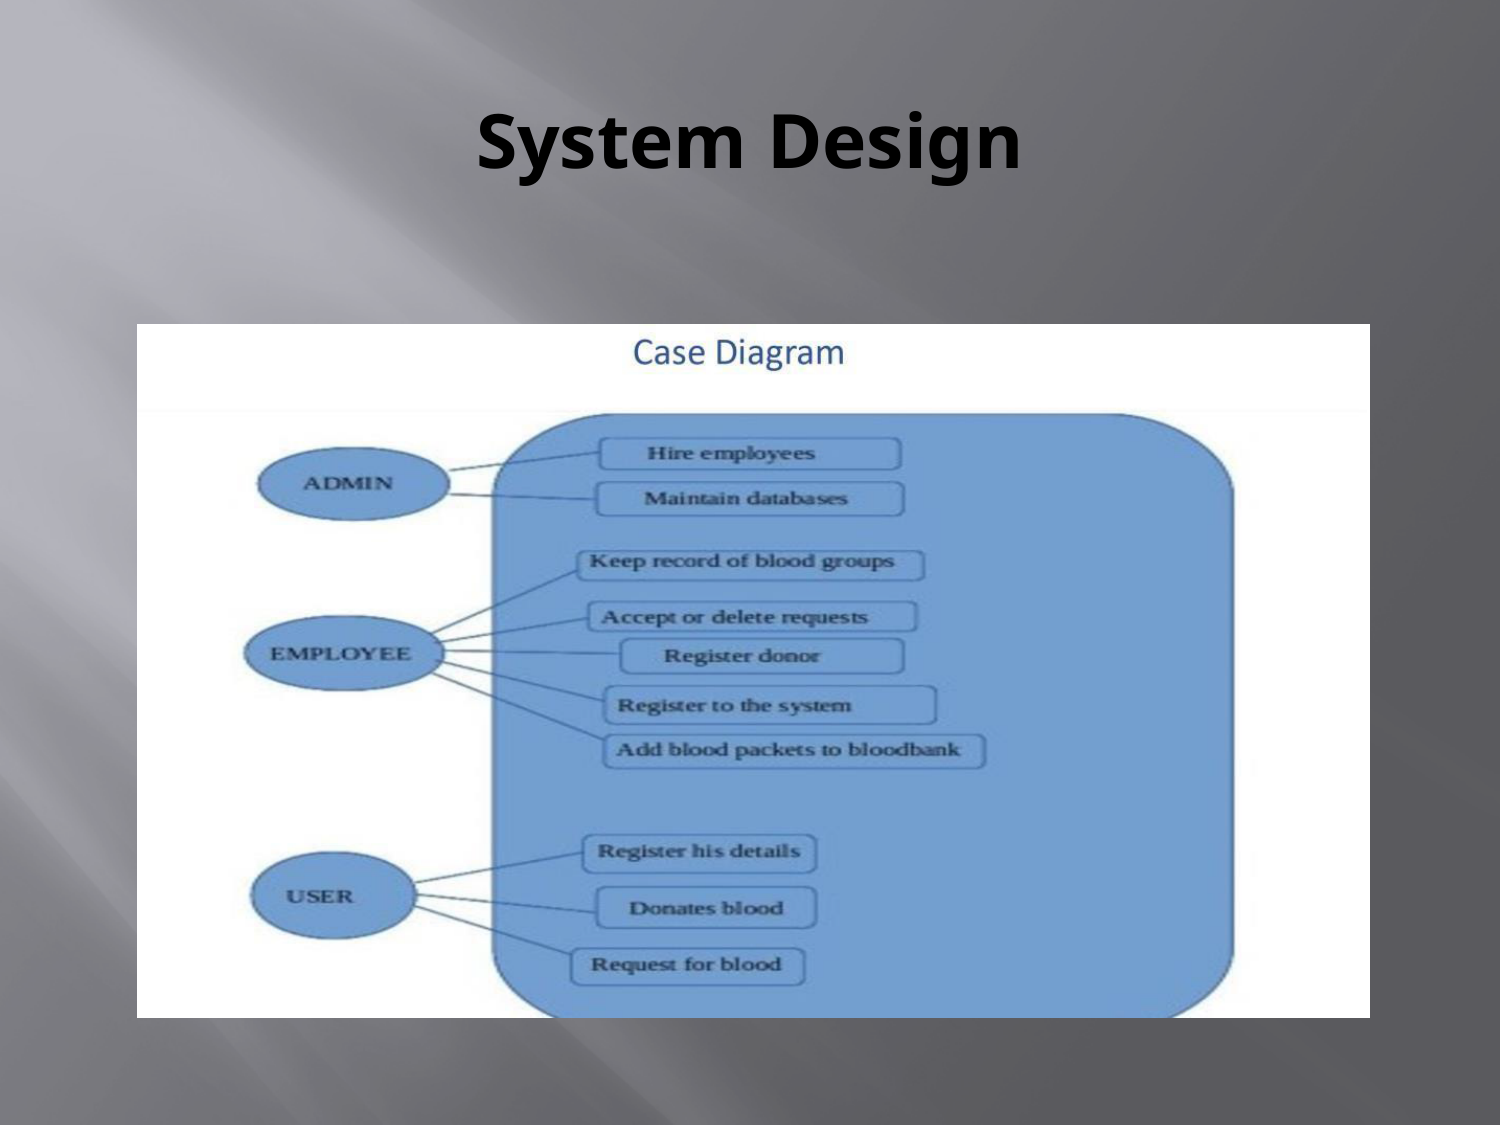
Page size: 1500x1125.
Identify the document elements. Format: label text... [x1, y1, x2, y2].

picture [137, 324, 1370, 1019]
title System Design [75, 45, 1425, 233]
